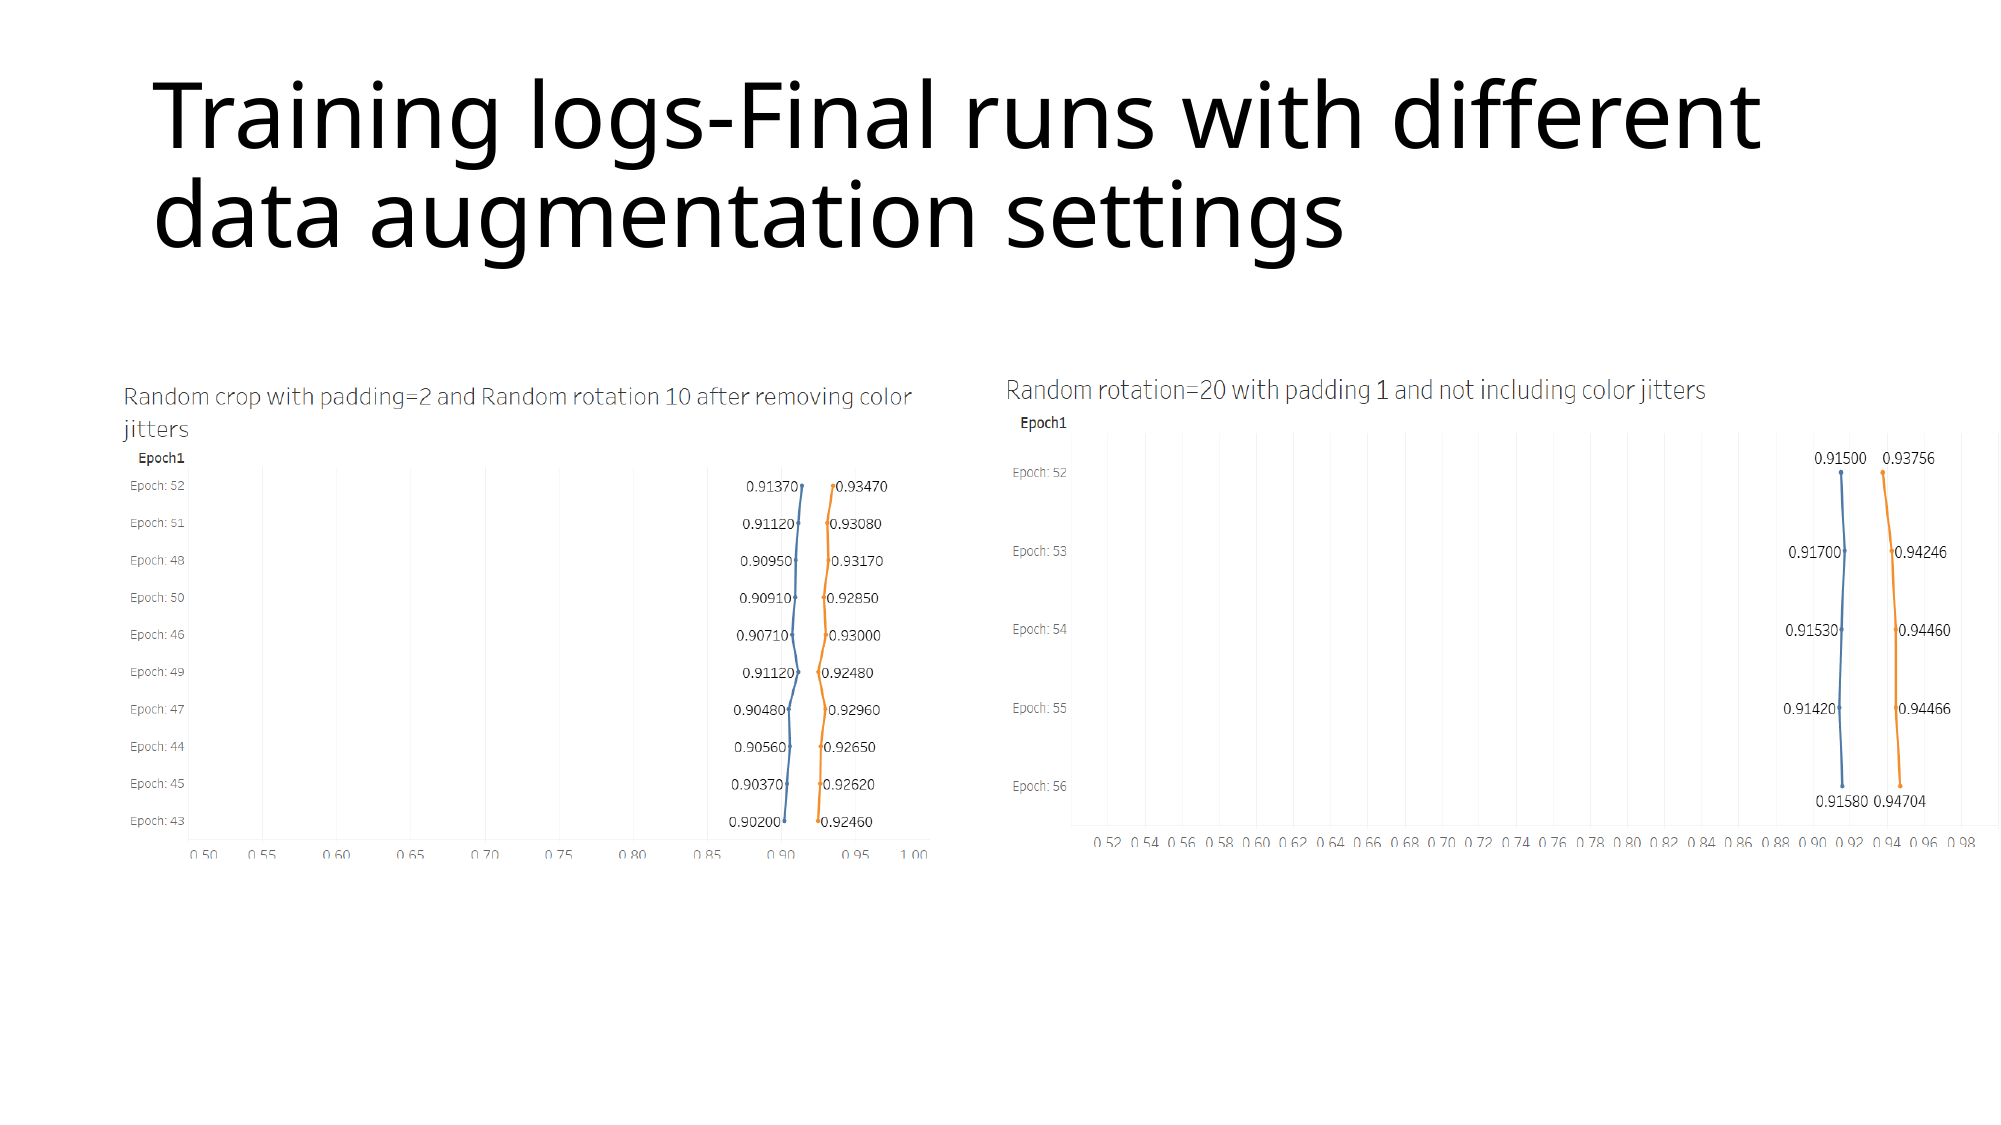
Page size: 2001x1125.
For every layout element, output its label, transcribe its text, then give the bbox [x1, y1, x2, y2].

title Training logs-Final runs with different data augmentation settings [137, 59, 1863, 278]
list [999, 370, 2000, 869]
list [117, 370, 935, 869]
